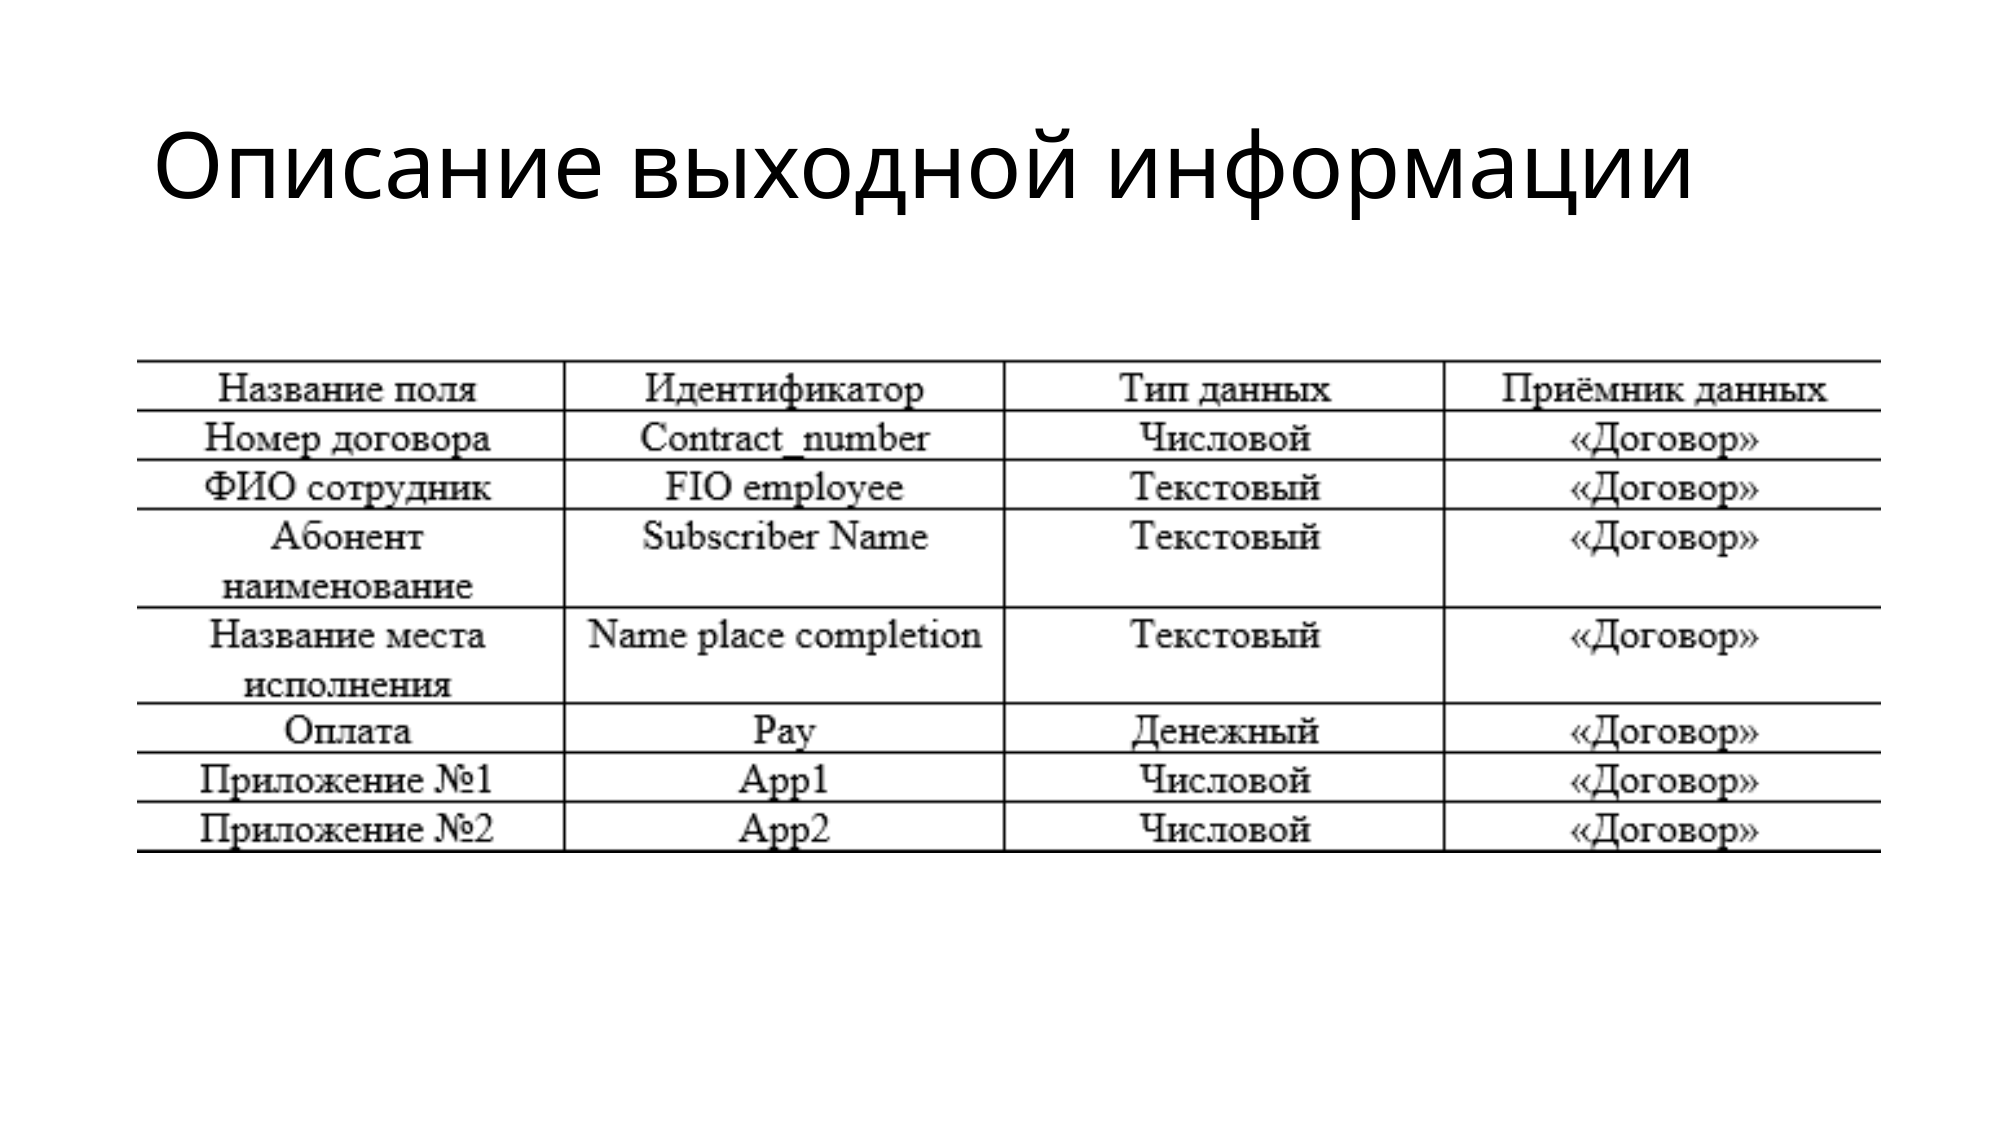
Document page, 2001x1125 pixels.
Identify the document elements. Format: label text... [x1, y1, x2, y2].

title Описание выходной информации [137, 59, 1863, 278]
picture [137, 353, 1881, 853]
